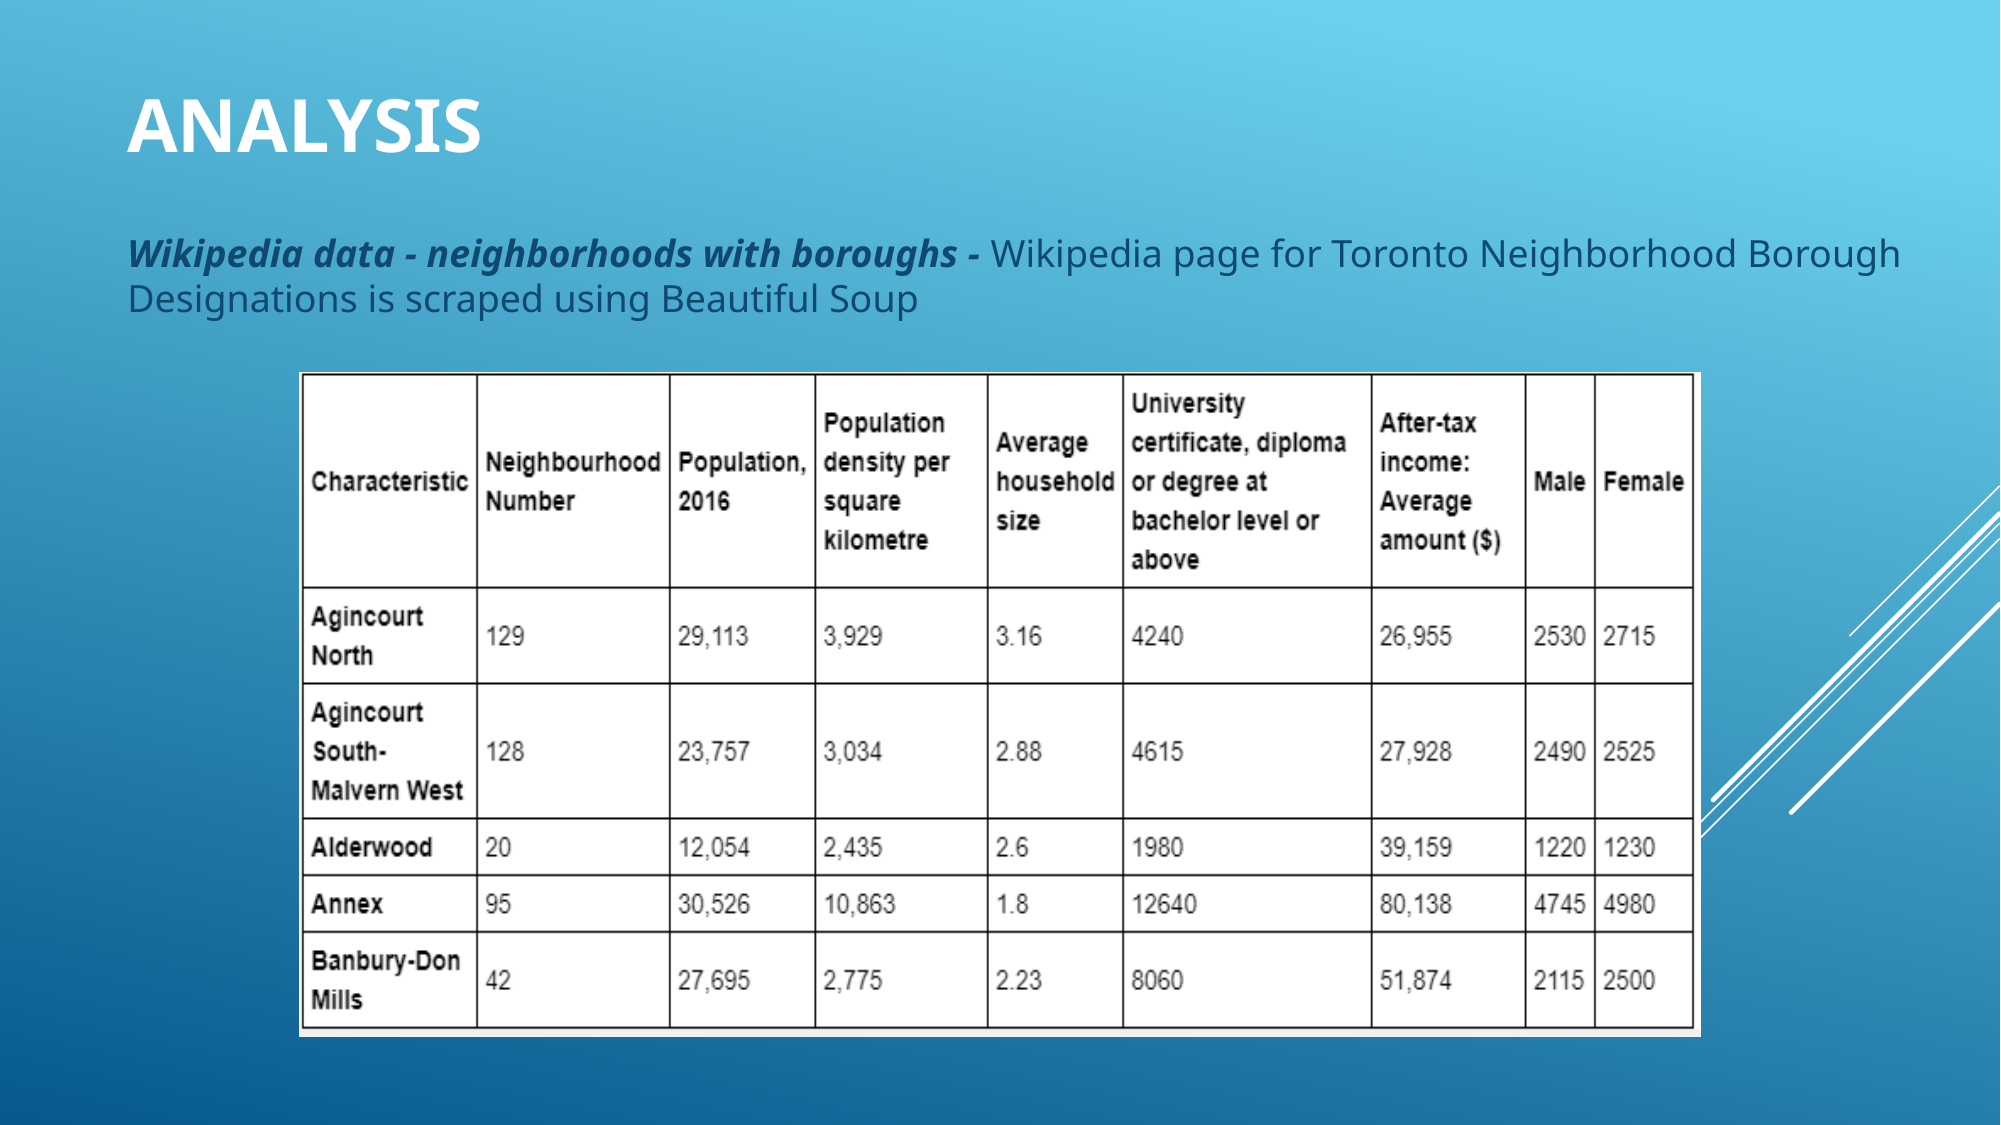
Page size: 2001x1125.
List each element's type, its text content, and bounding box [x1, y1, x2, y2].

list Wikipedia data - neighborhoods with boroughs - Wikipedia page for Toronto Neighborhood Borough Designations is scraped using Beautiful Soup [112, 221, 1950, 326]
title analysis [112, 71, 1513, 175]
picture [299, 372, 1701, 1037]
